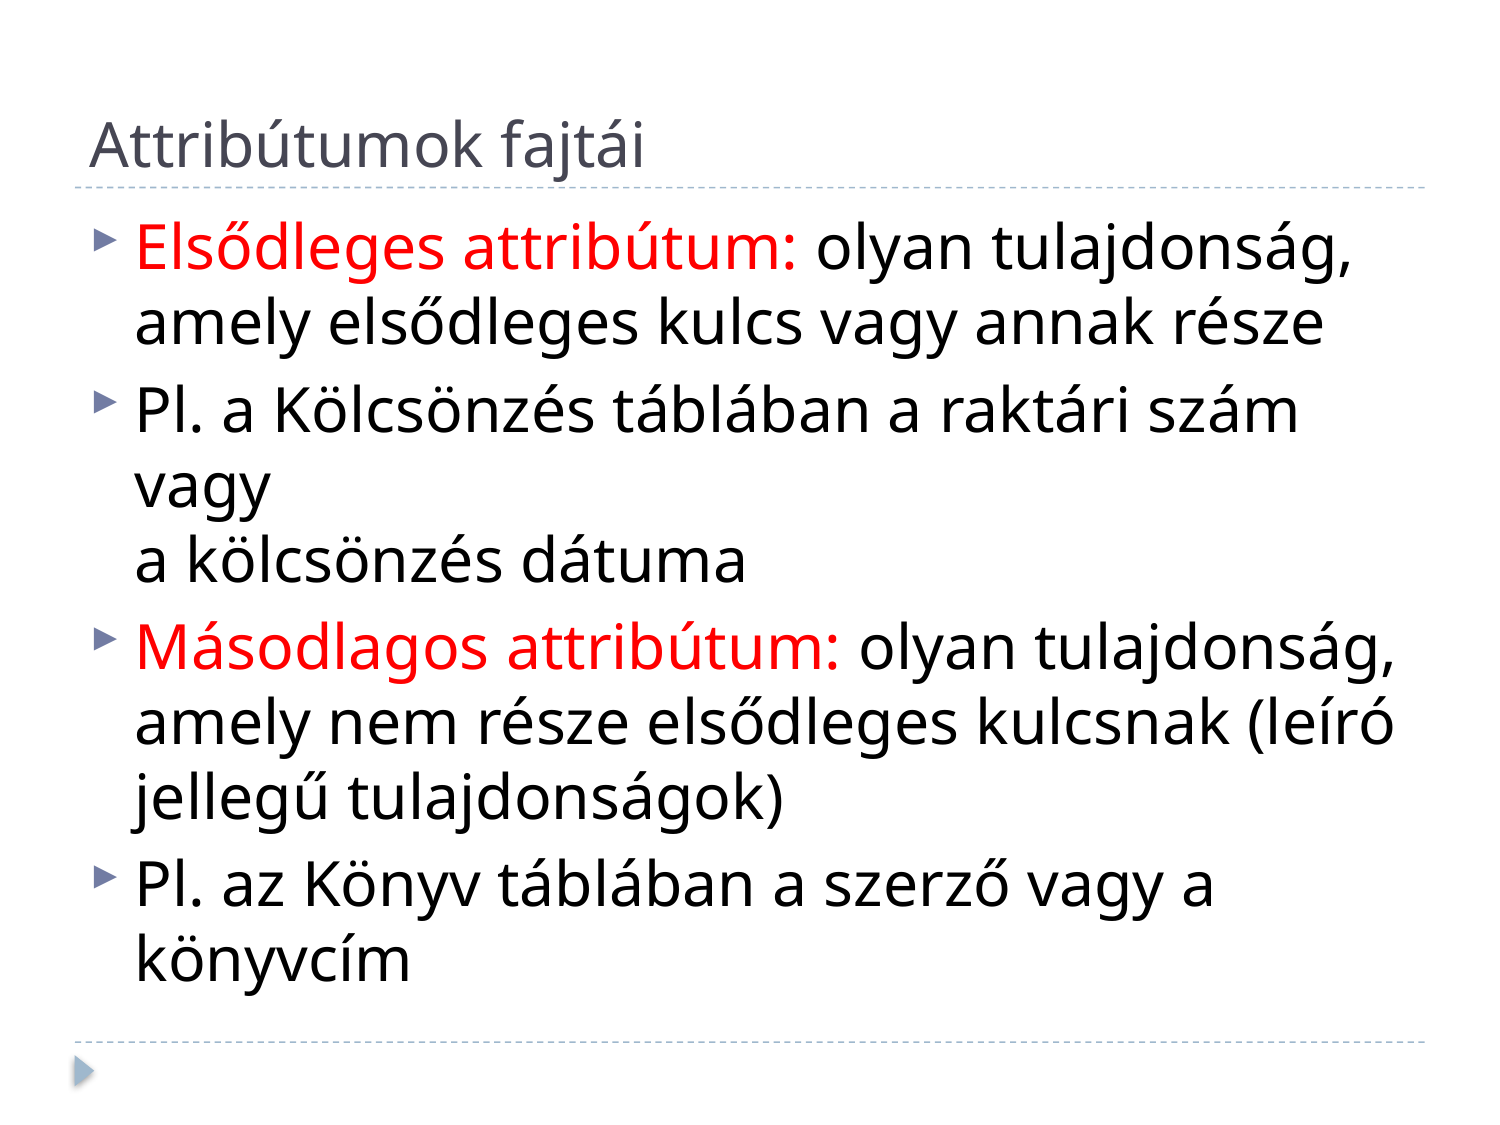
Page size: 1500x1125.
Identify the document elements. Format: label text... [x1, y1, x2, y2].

list Elsődleges attribútum: olyan tulajdonság, amely elsődleges kulcs vagy annak része Pl. a Kölcsönzés táblában a raktári szám vagy a kölcsönzés dátuma Másodlagos attribútum: olyan tulajdonság, amely nem része elsődleges kulcsnak (leíró jellegű tulajdonságok) Pl. az Könyv táblában a szerző vagy a könyvcím [75, 200, 1465, 1043]
title Attribútumok fajtái [75, 24, 1500, 188]
